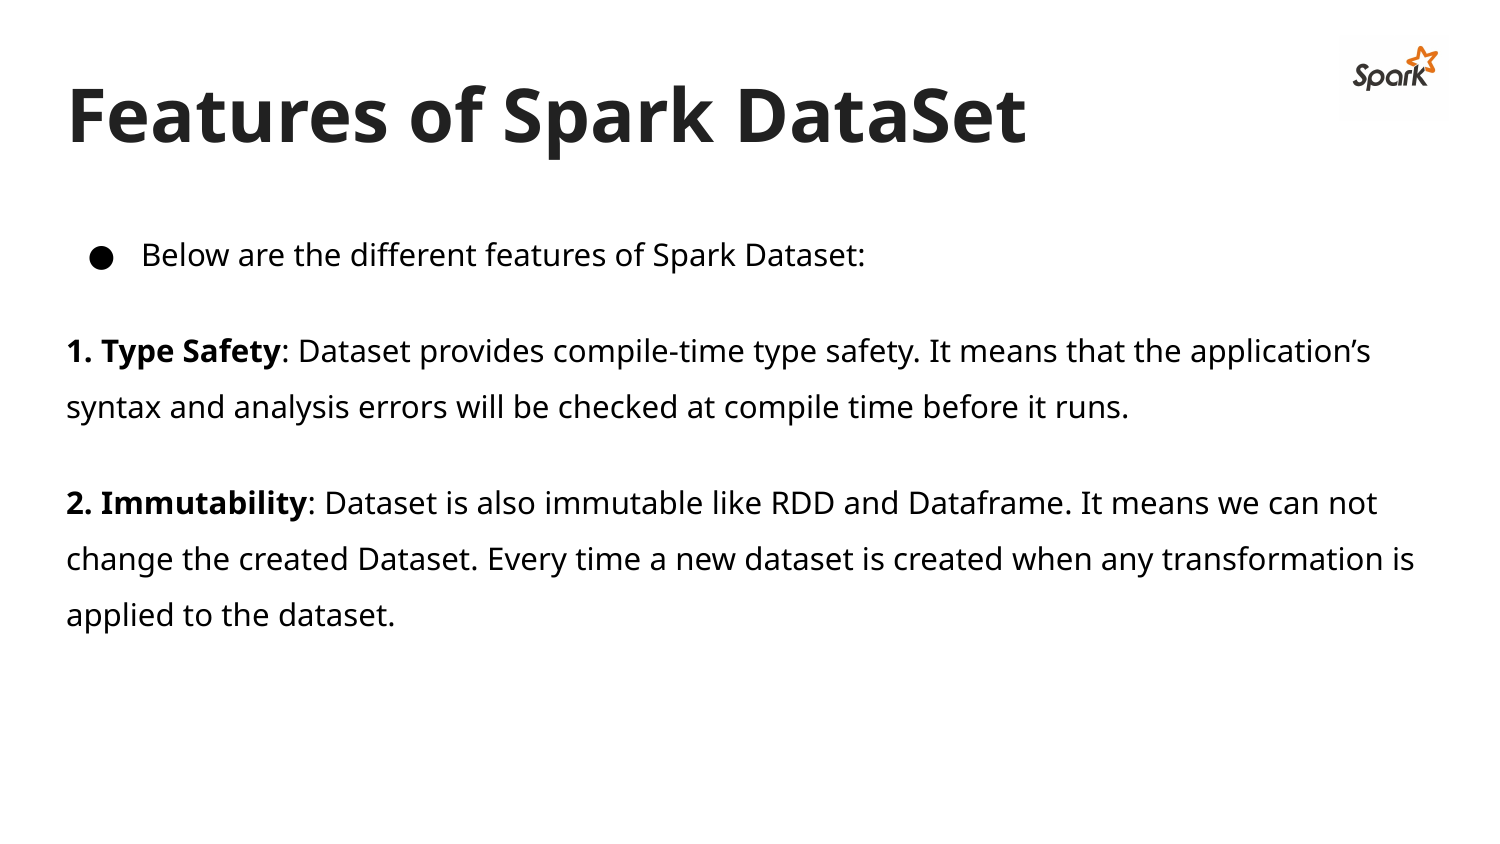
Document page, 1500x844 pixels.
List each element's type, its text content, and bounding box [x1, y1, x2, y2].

title Features of Spark DataSet [51, 48, 1449, 180]
picture [1339, 35, 1450, 122]
list Below are the different features of Spark Dataset: 1. Type Safety: Dataset provides compile-time type safety. It means that the application’s syntax and analysis errors will be checked at compile time before it runs. 2. Immutability: Dataset is also immutable like RDD and Dataframe. It means we can not change the created Dataset. Every time a new dataset is created when any transformation is applied to the dataset. [51, 201, 1449, 777]
